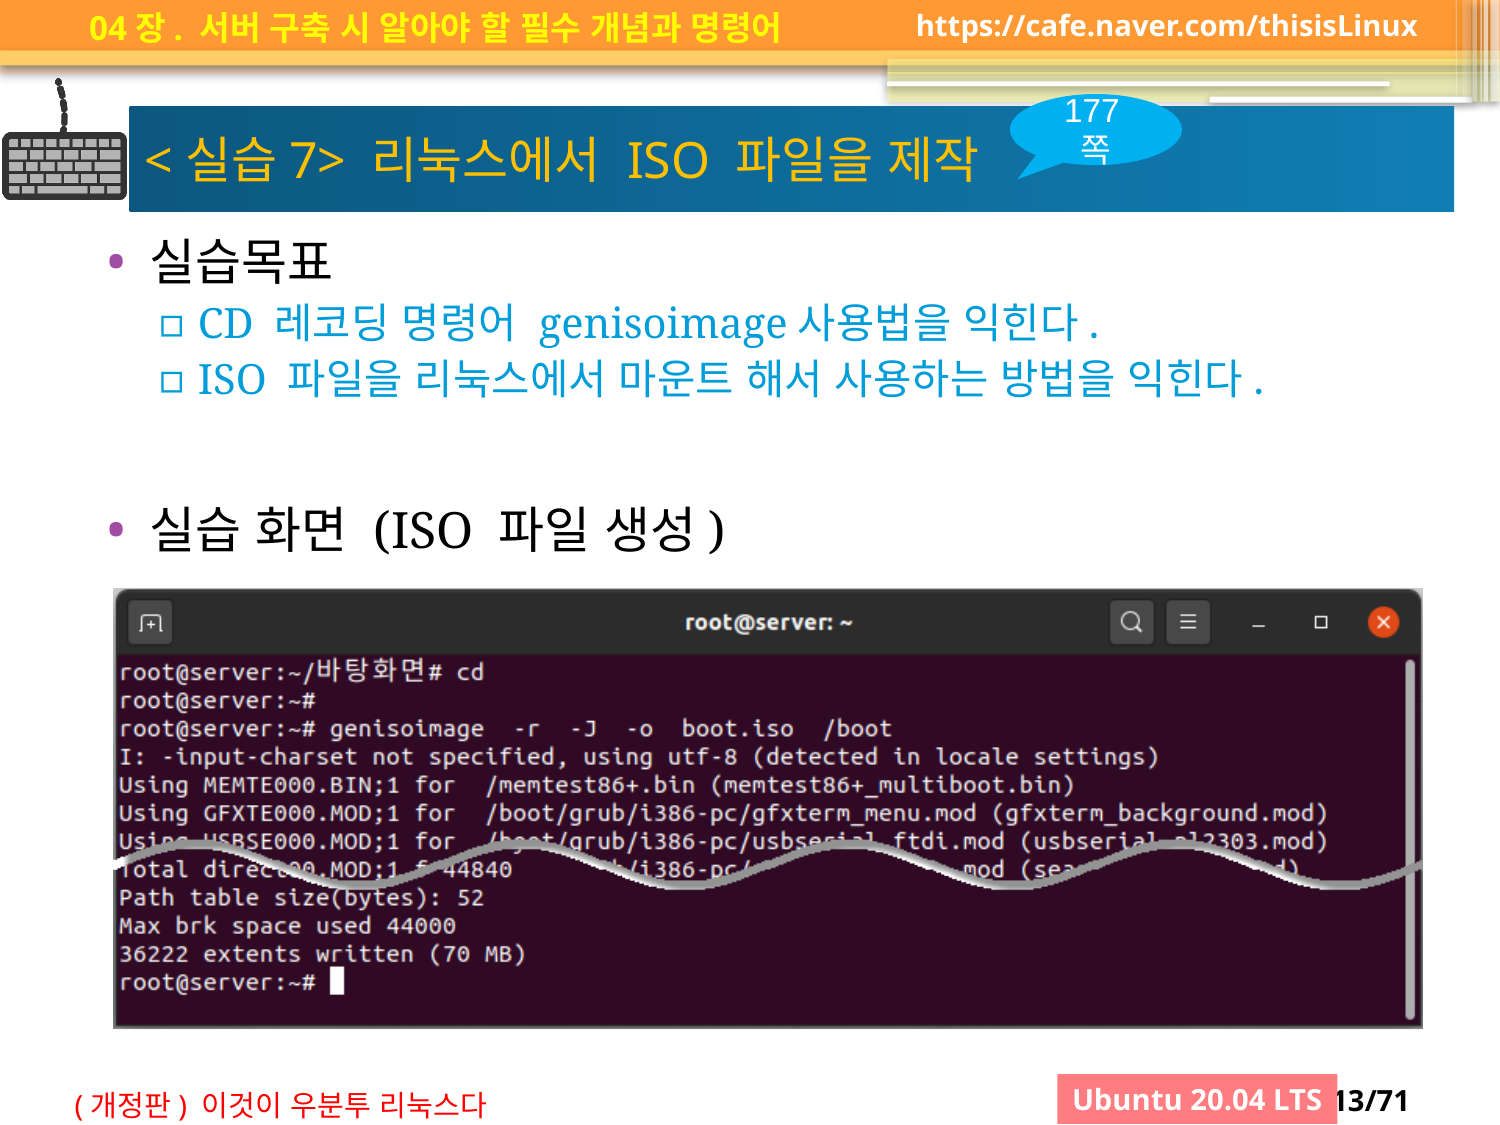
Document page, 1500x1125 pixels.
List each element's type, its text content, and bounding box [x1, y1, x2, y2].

text_box <실습7> 리눅스에서 ISO 파일을 제작 [129, 106, 1455, 212]
picture [2, 77, 128, 201]
list 실습목표 CD 레코딩 명령어 genisoimage사용법을 익힌다. ISO 파일을 리눅스에서 마운트 해서 사용하는 방법을 익힌다. 실습 화면 (ISO 파일 생성) [75, 222, 1425, 1067]
text_box 177쪽 [1008, 92, 1184, 181]
picture [113, 588, 1423, 1032]
